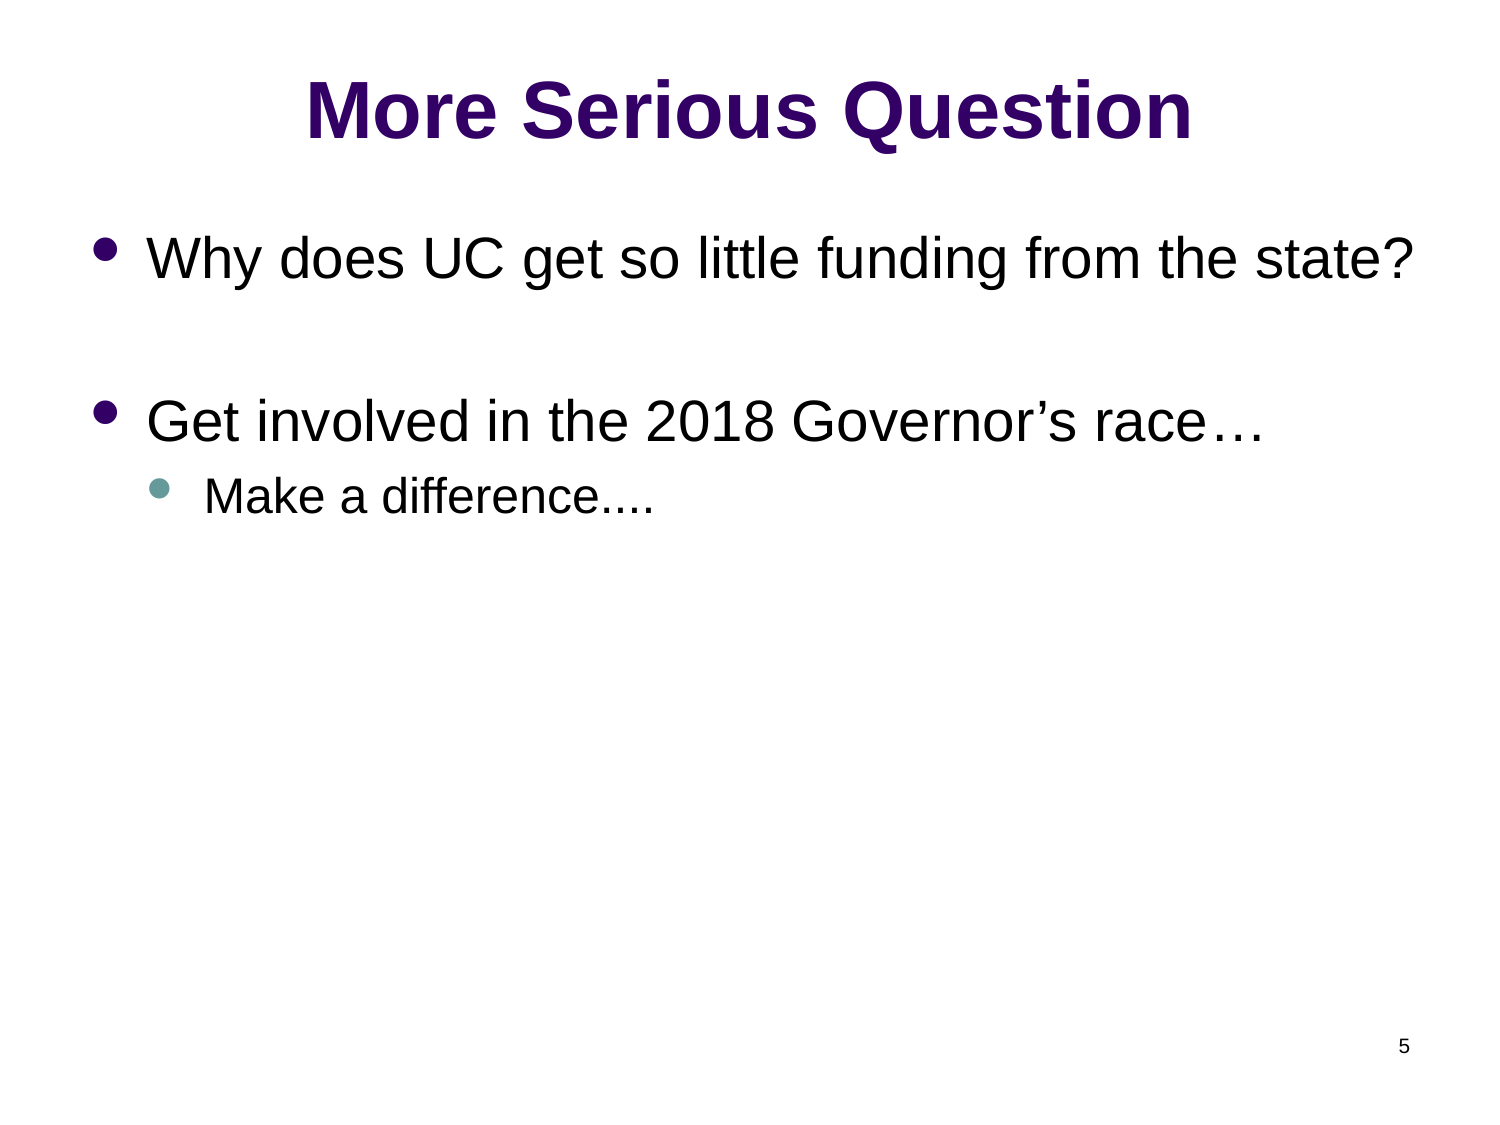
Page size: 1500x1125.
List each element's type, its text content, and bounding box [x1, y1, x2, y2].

slide_number 5 [1074, 1024, 1426, 1101]
list Why does UC get so little funding from the state? Get involved in the 2018 Governor’s race… Make a difference.... [75, 212, 1475, 1006]
title More Serious Question [0, 20, 1500, 163]
